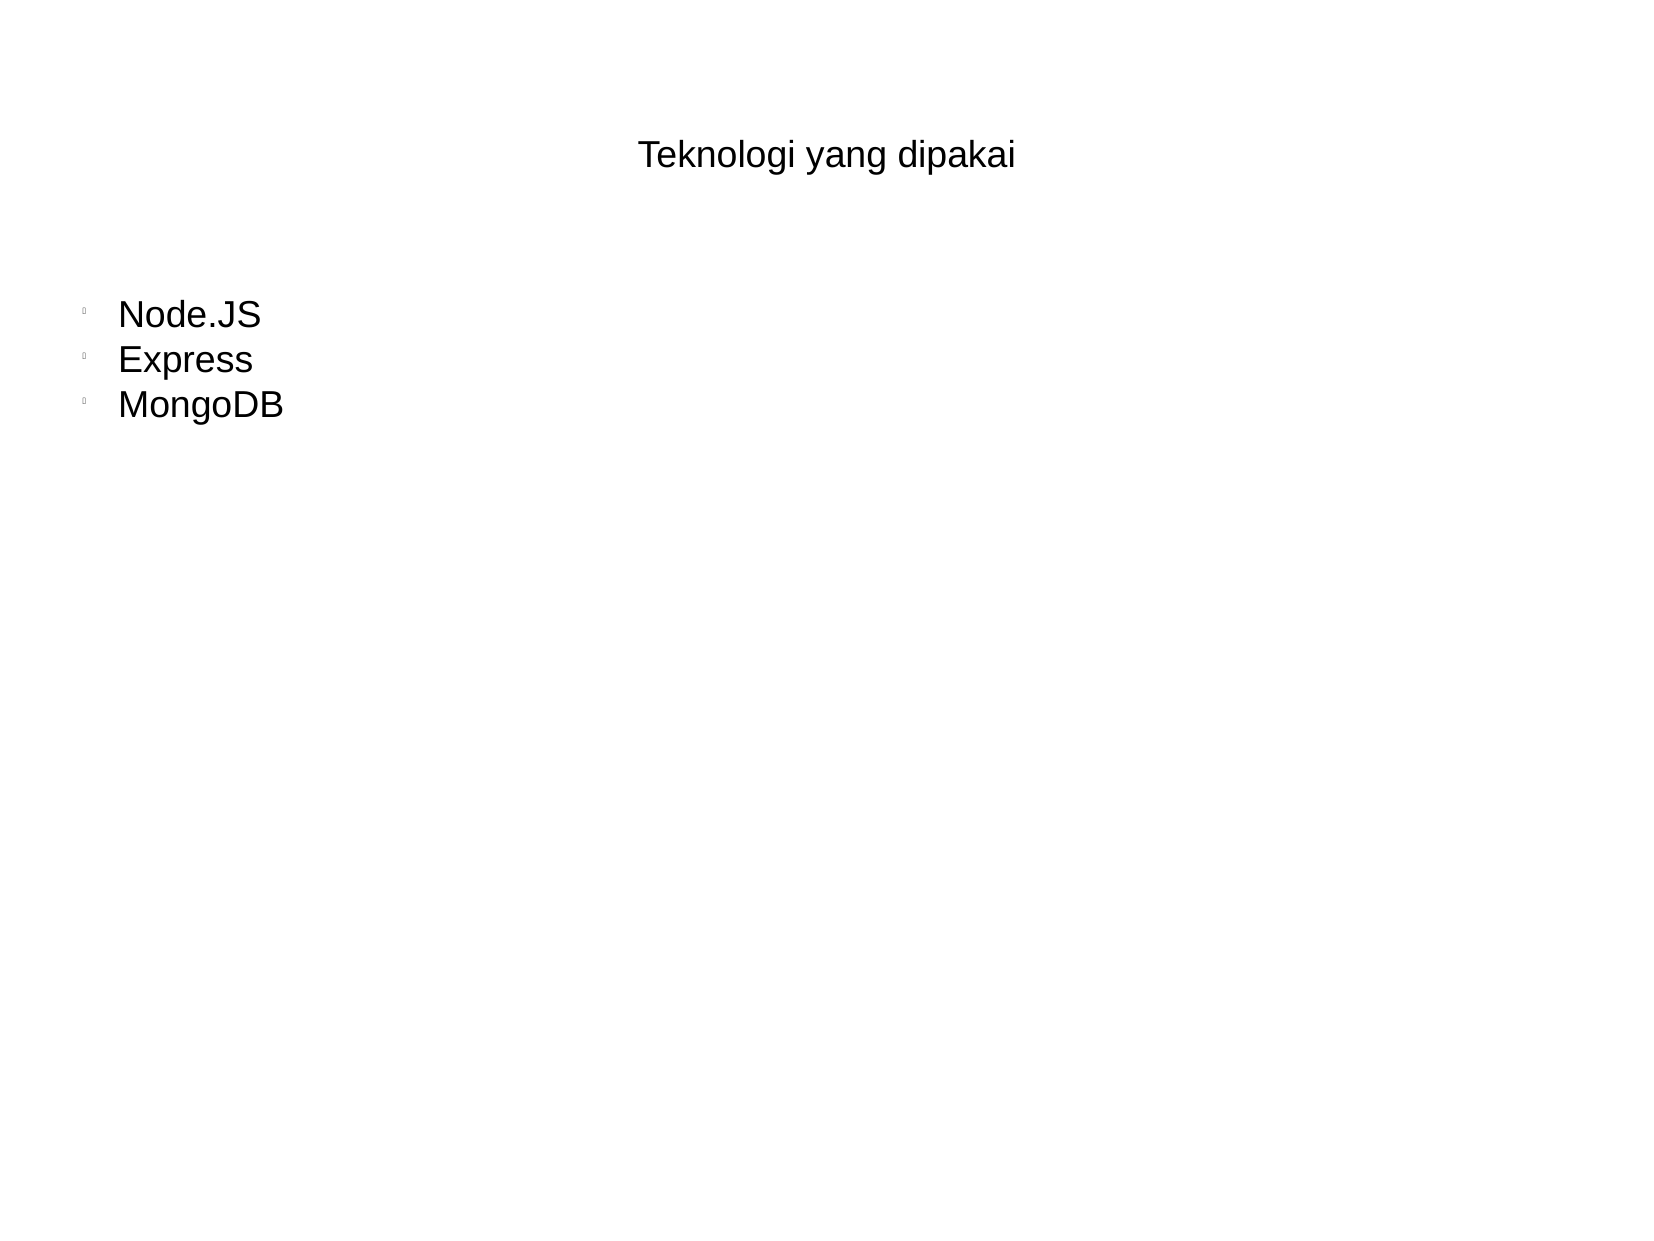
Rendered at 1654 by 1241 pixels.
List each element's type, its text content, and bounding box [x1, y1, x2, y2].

text_box Teknologi yang dipakai [82, 49, 1571, 257]
text_box Node.JS Express MongoDB [82, 290, 1538, 1010]
